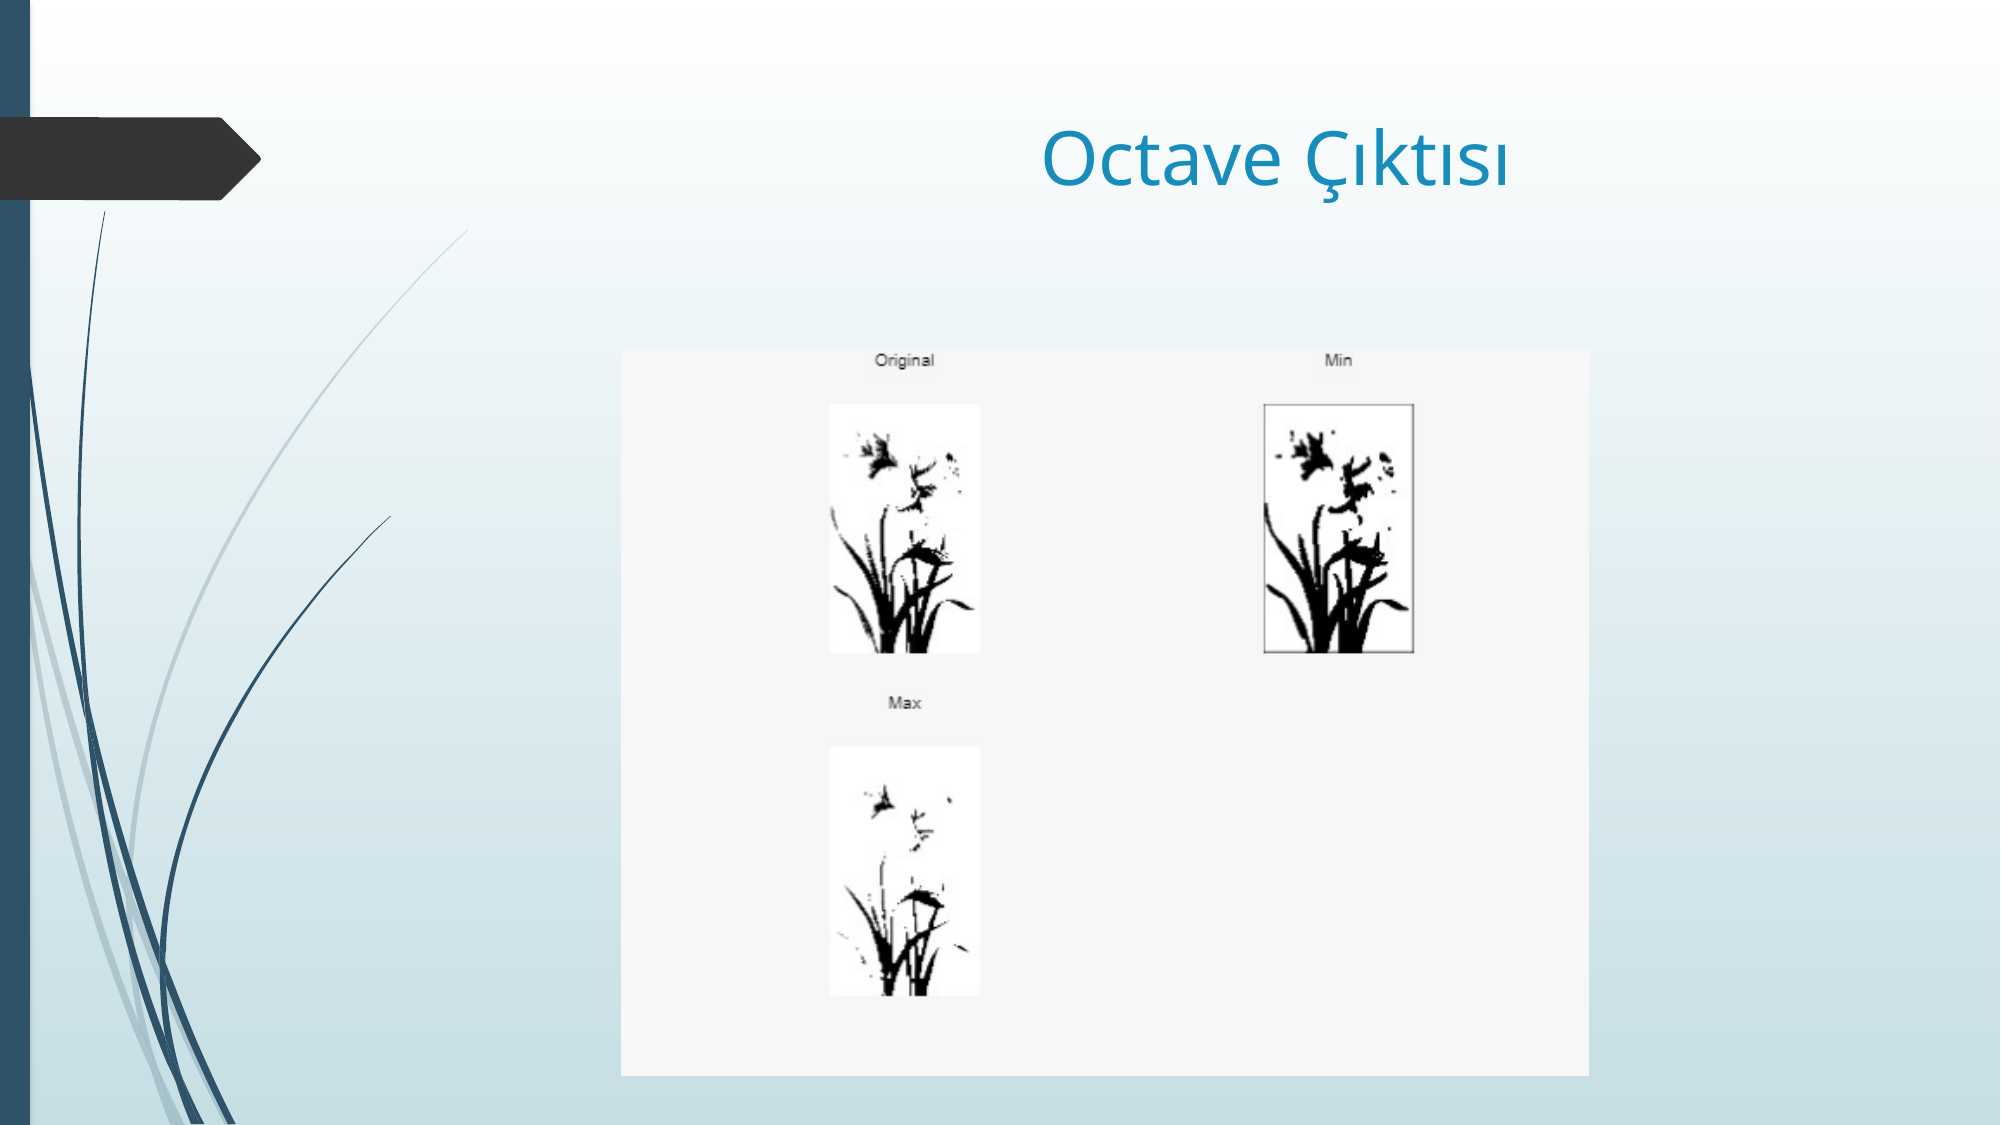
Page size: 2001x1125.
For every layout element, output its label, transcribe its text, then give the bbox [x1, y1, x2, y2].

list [621, 349, 1589, 1076]
title Octave Çıktısı [425, 102, 1888, 313]
